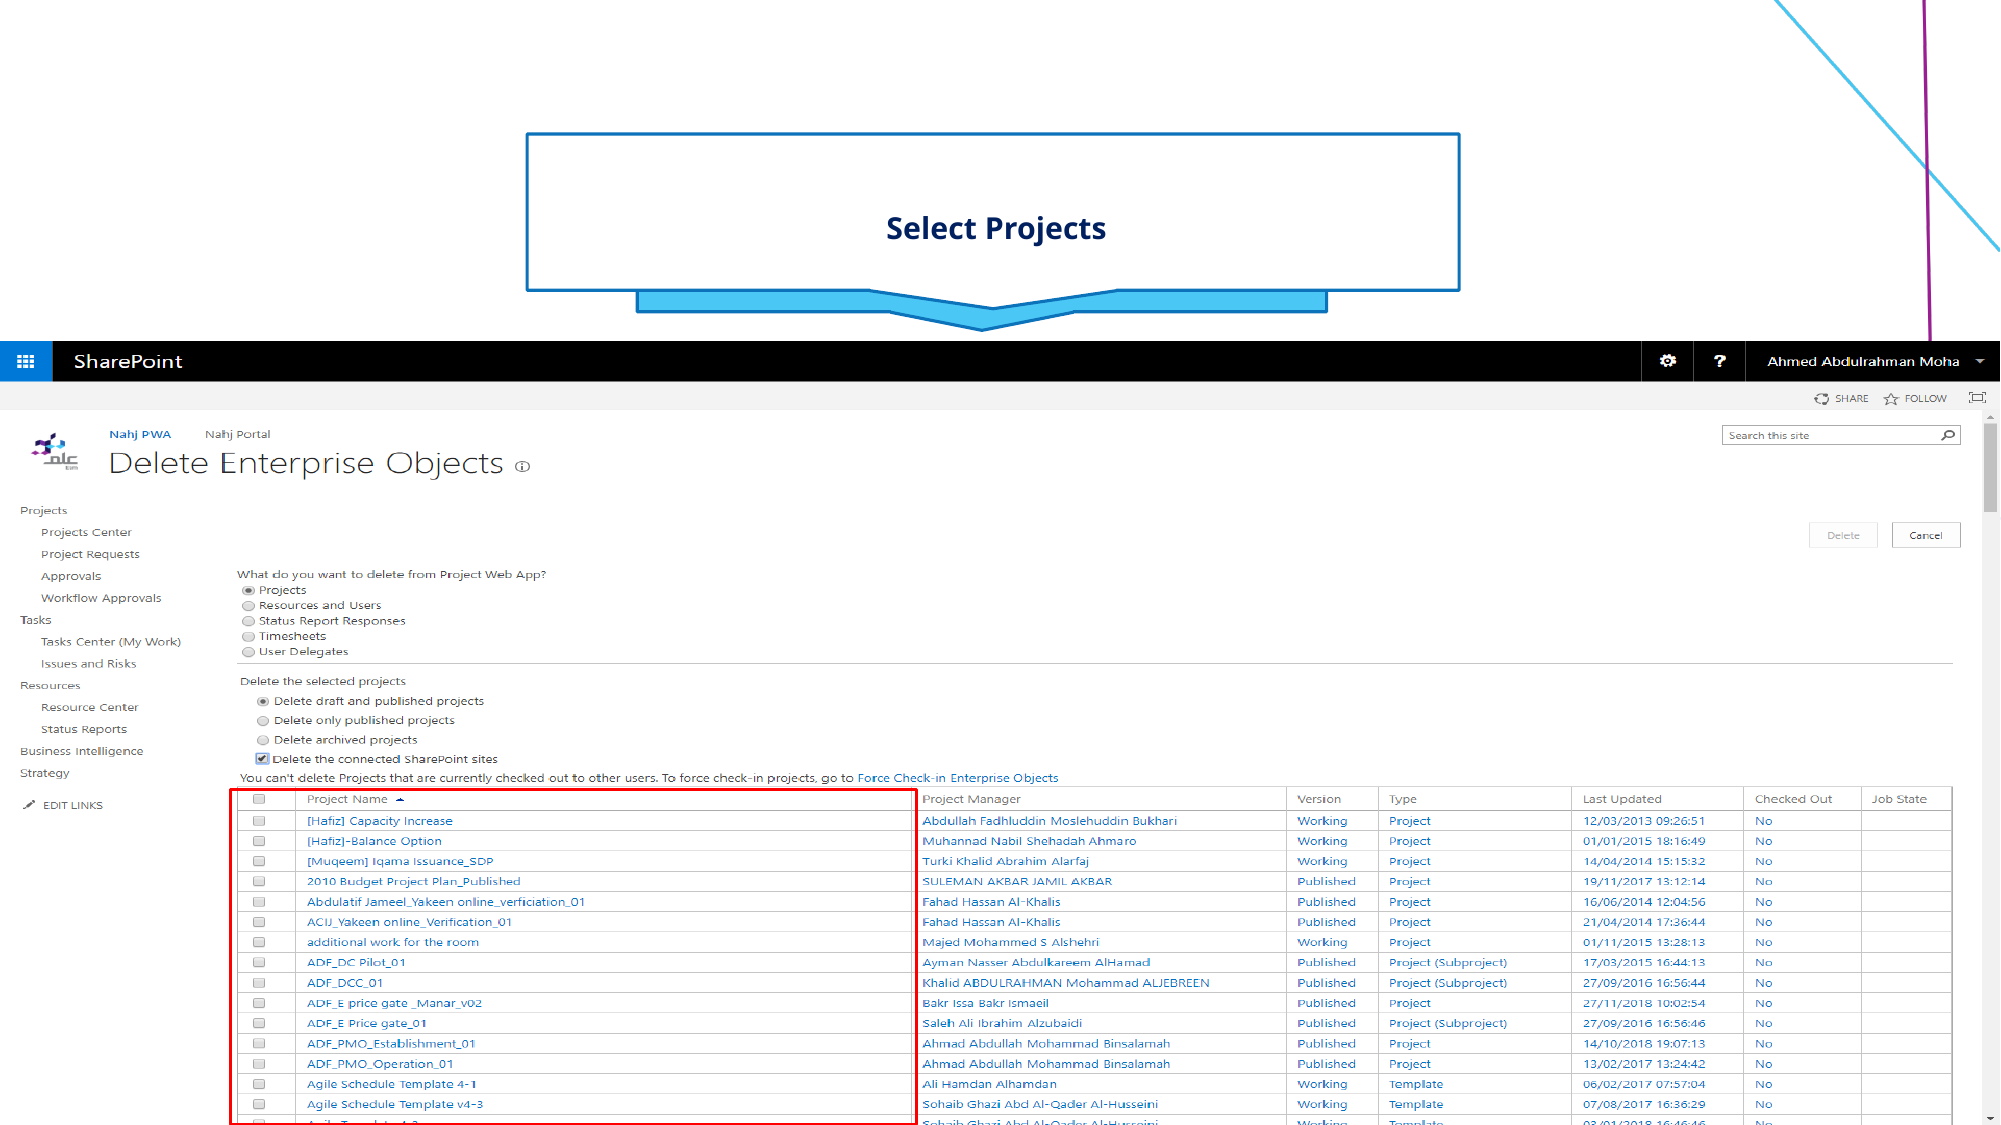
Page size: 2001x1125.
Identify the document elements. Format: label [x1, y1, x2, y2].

picture [0, 0, 2001, 1125]
text_box [526, 133, 1460, 331]
